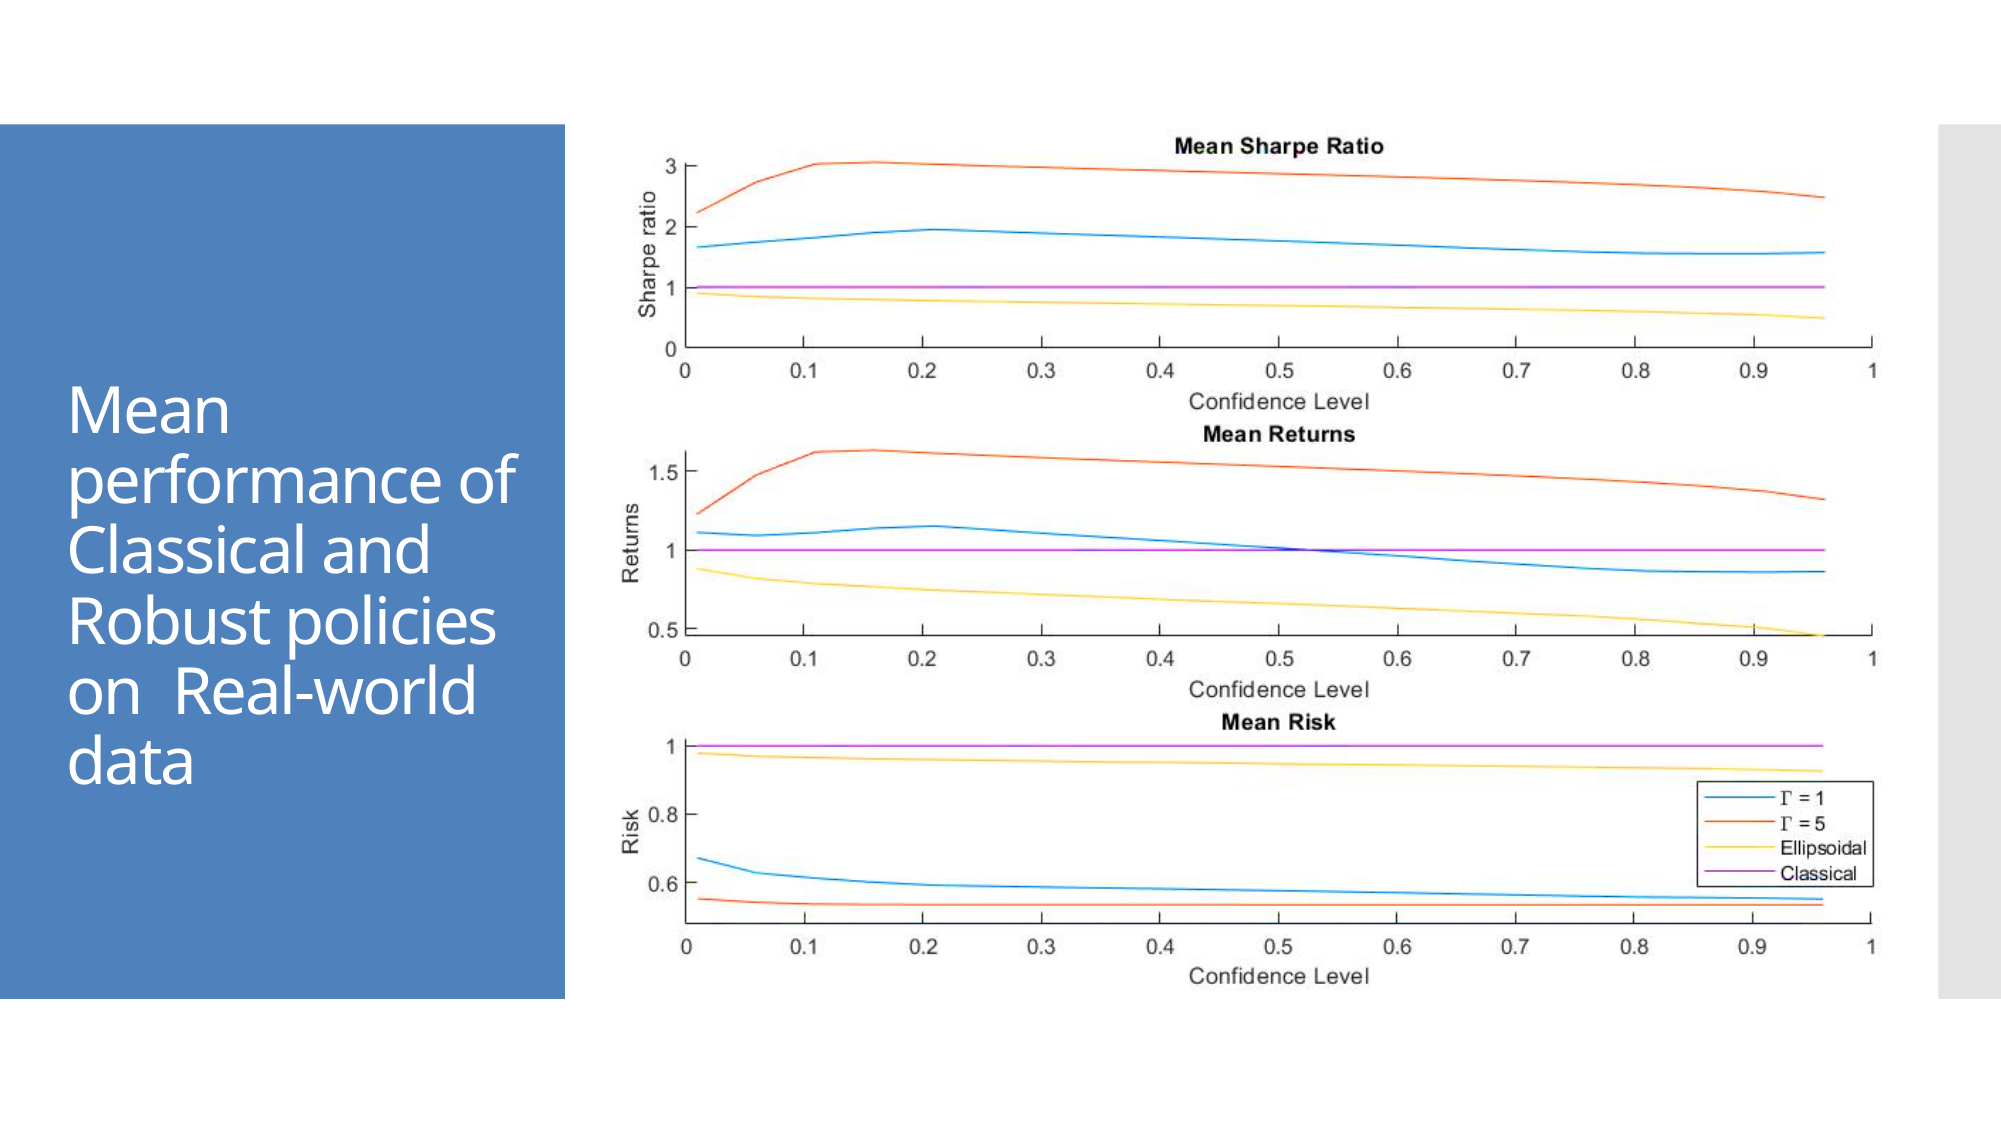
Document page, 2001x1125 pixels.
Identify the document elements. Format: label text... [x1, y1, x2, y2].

text_box Mean performance of Classical and Robust policies on Real-world data [51, 316, 536, 807]
picture [593, 113, 1904, 1012]
